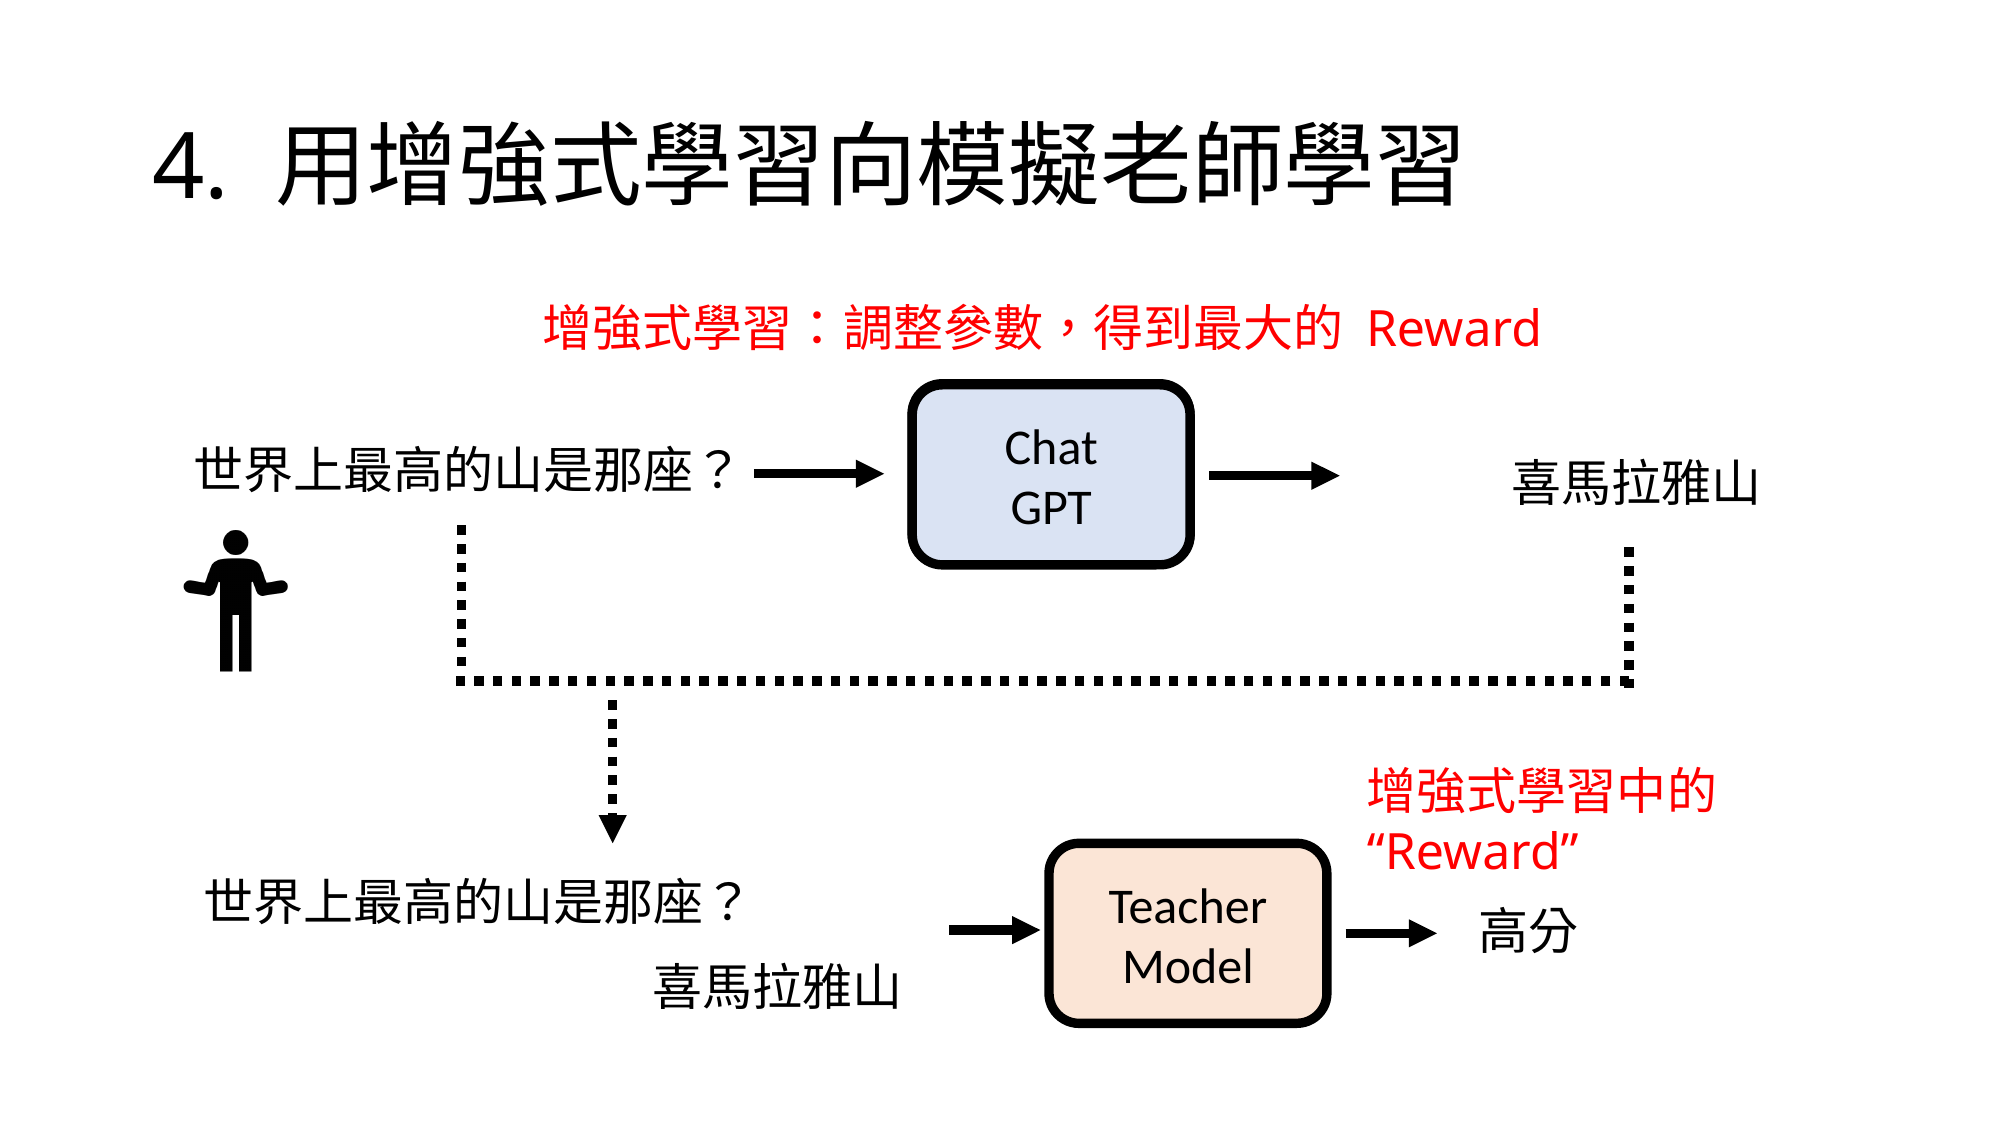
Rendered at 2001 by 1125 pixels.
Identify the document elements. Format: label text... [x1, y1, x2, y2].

text_box 高分 [1398, 892, 1660, 967]
text_box 增強式學習：調整參數，得到最大的 Reward [264, 289, 1834, 365]
text_box 增強式學習中的 “Reward” [1352, 752, 1748, 888]
picture [160, 525, 311, 676]
title 4. 用增強式學習向模擬老師學習 [137, 59, 1863, 278]
text_box 世界上最高的山是那座？ [169, 430, 767, 506]
text_box 喜馬拉雅山 [478, 947, 1077, 1023]
text_box Chat GPT [911, 383, 1192, 566]
text_box 世界上最高的山是那座？ [179, 862, 778, 938]
text_box 喜馬拉雅山 [1337, 443, 1936, 519]
text_box Teacher Model [1047, 842, 1328, 1025]
